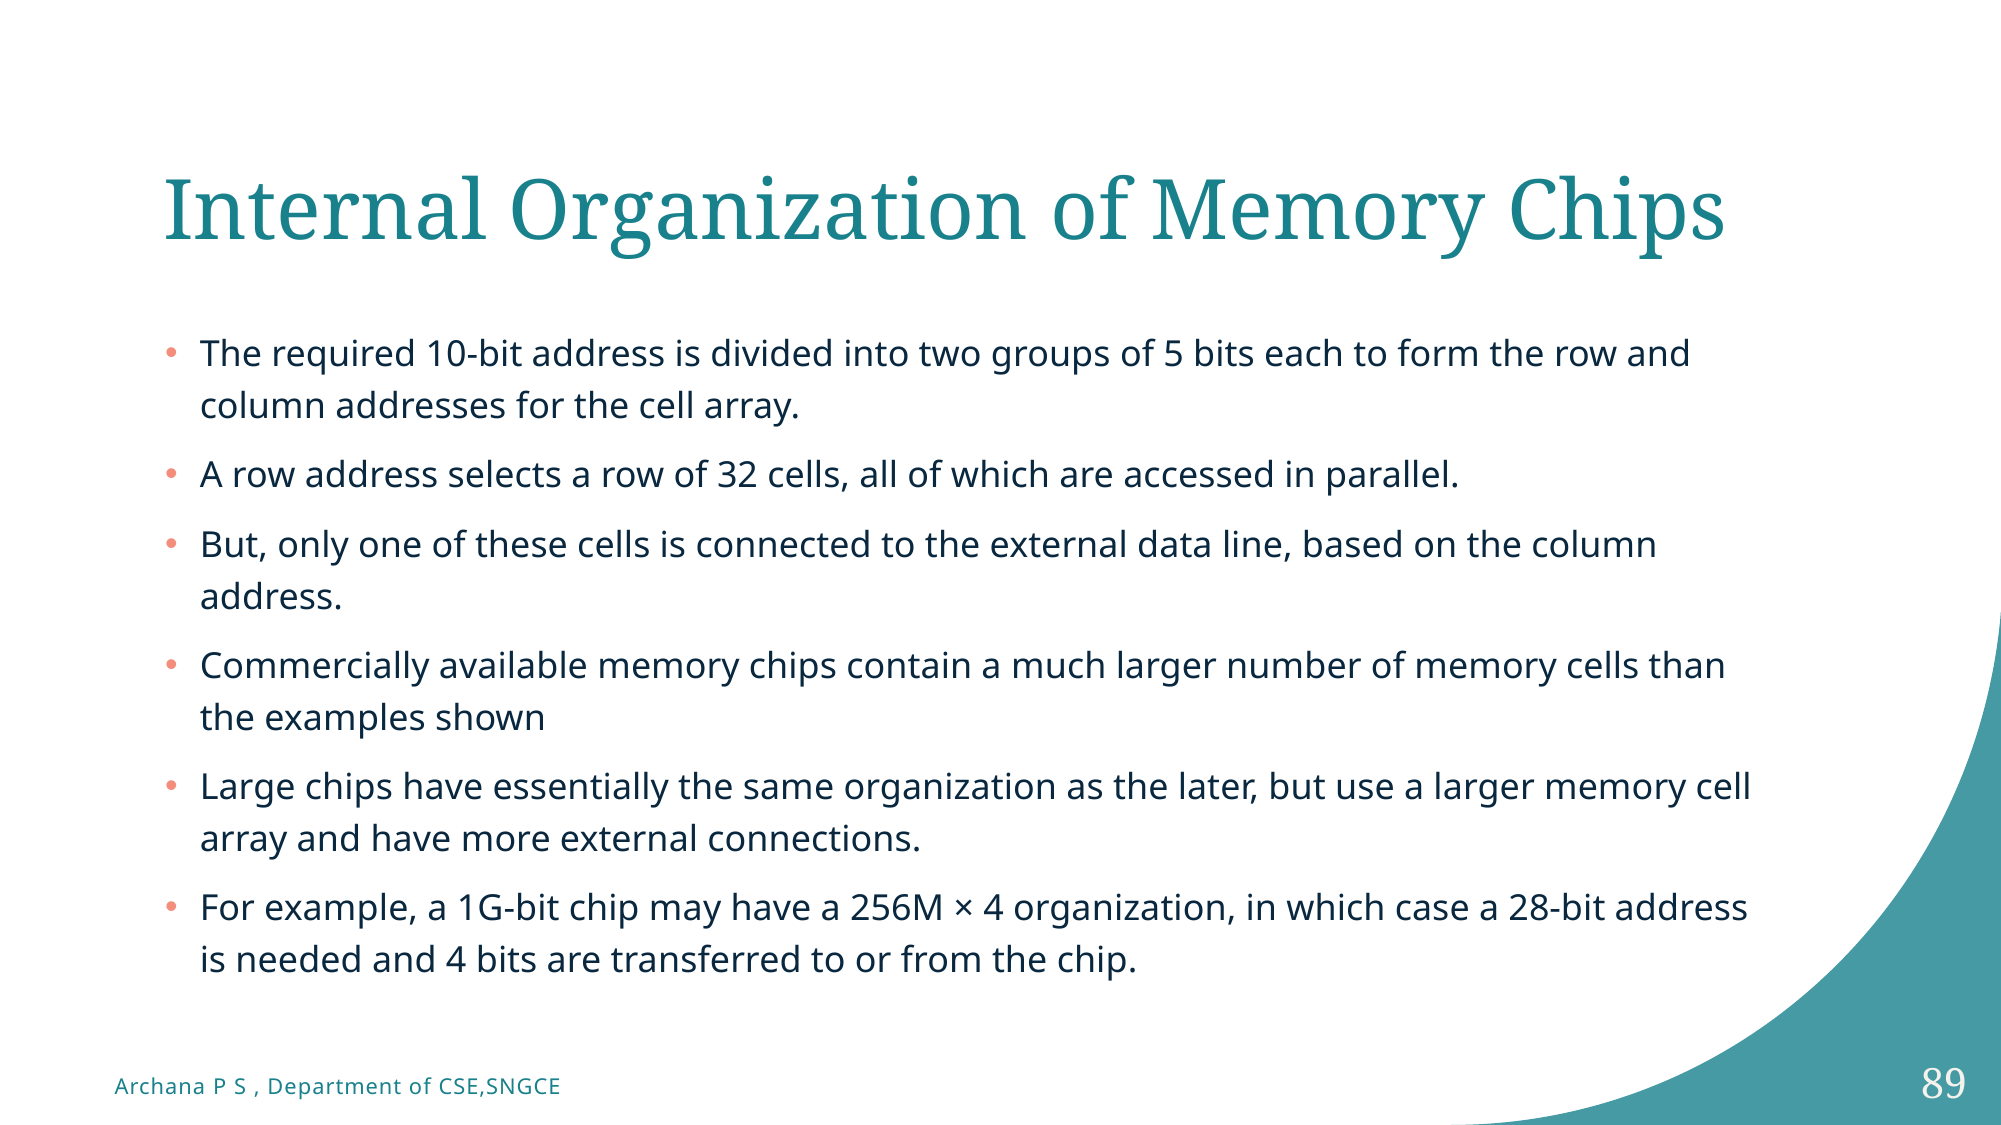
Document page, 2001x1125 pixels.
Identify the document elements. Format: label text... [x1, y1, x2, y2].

slide_number 89 [1868, 1055, 1983, 1116]
list The required 10-bit address is divided into two groups of 5 bits each to form the row and column addresses for the cell array. A row address selects a row of 32 cells, all of which are accessed in parallel. But, only one of these cells is connected to the external data line, based on the column address. Commercially available memory chips contain a much larger number of memory cells than the examples shown Large chips have essentially the same organization as the later, but use a larger memory cell array and have more external connections. For example, a 1G-bit chip may have a 256M × 4 organization, in which case a 28-bit address is needed and 4 bits are transferred to or from the chip. [150, 314, 1777, 992]
footer Archana P S , Department of CSE,SNGCE [28, 1056, 648, 1116]
title Internal Organization of Memory Chips [148, 96, 1775, 315]
